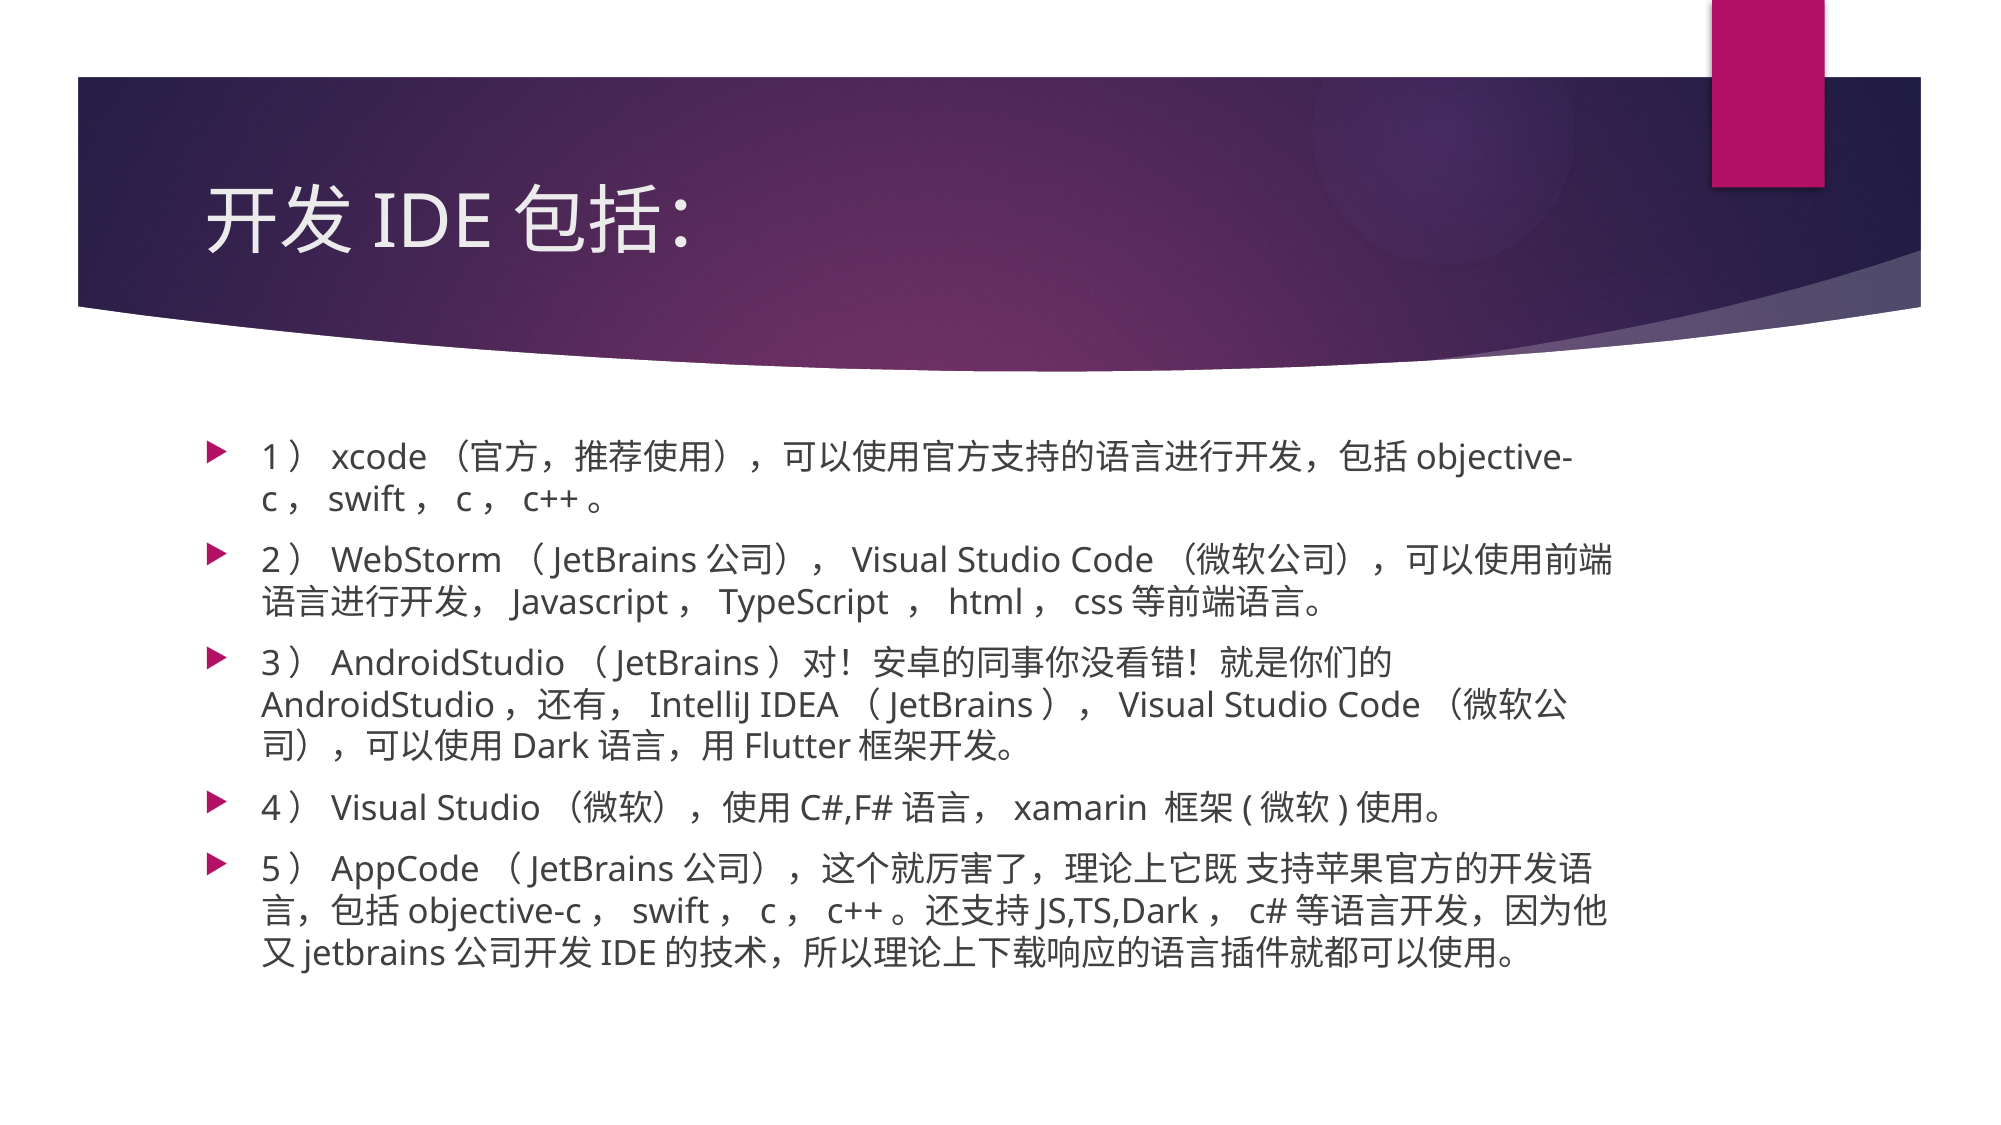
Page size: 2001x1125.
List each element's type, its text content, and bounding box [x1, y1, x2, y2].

list 1）xcode（官方，推荐使用），可以使用官方支持的语言进行开发，包括objective-c，swift，c，c++。 2）WebStorm（JetBrains公司），Visual Studio Code（微软公司），可以使用前端语言进行开发，Javascript，TypeScript ，html，css等前端语言。 3）AndroidStudio（JetBrains）对！安卓的同事你没看错！就是你们的AndroidStudio，还有，IntelliJ IDEA（JetBrains），Visual Studio Code（微软公司），可以使用Dark语言，用Flutter框架开发。 4）Visual Studio（微软），使用C#,F#语言，xamarin 框架(微软)使用。 5）AppCode（JetBrains公司），这个就厉害了，理论上它既 支持苹果官方的开发语言，包括objective-c，swift，c，c++。还支持JS,TS,Dark，c#等语言开发，因为他又jetbrains公司开发IDE的技术，所以理论上下载响应的语言插件就都可以使用。 [189, 427, 1638, 988]
title 开发IDE包括： [189, 159, 1627, 276]
